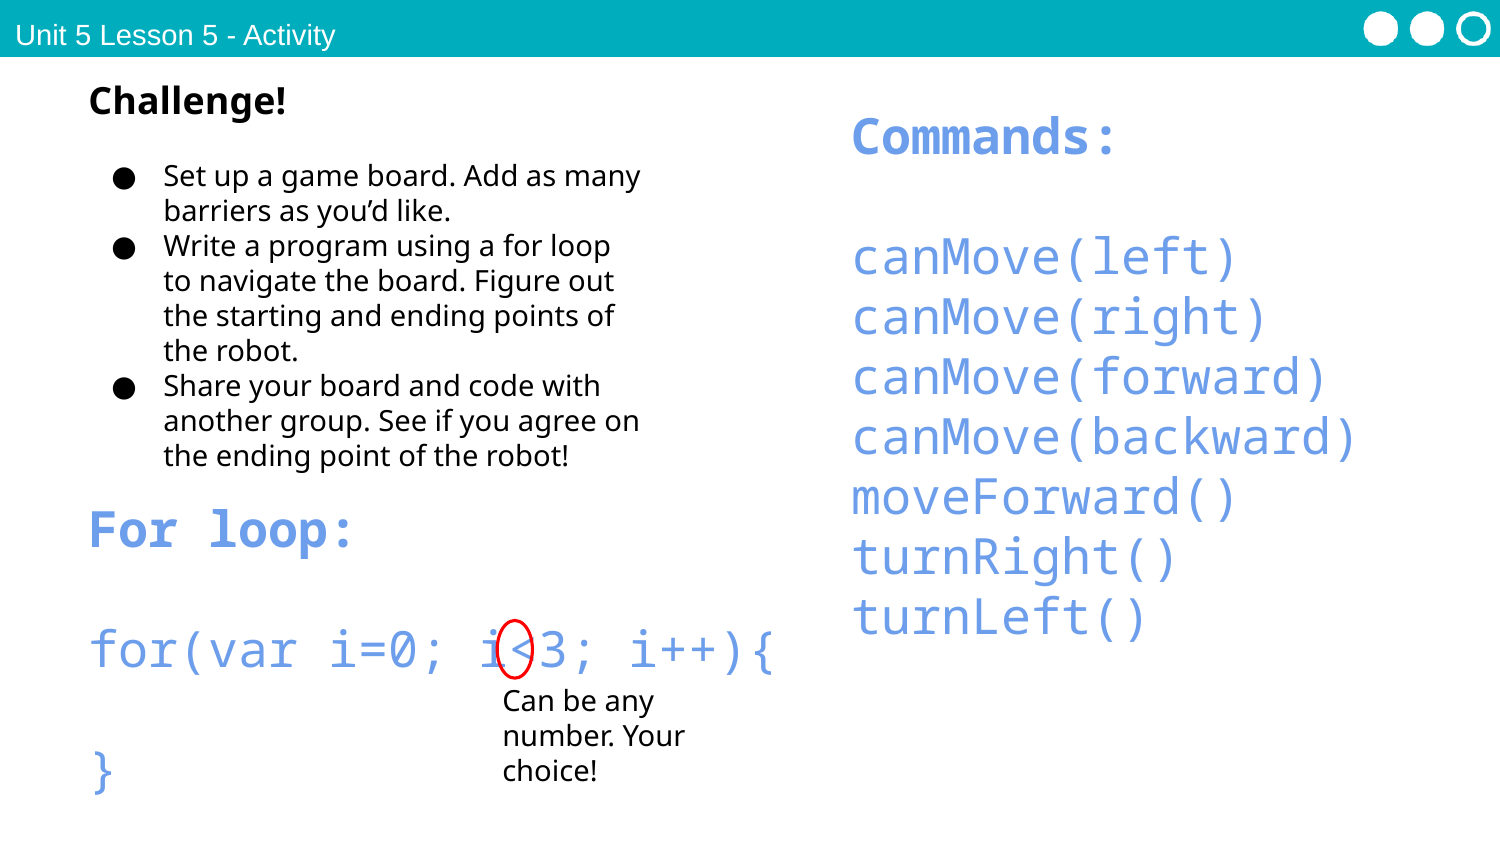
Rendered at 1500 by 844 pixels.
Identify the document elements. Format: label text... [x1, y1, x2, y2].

text_box Commands: canMove(left) canMove(right) canMove(forward) canMove(backward) moveForward() turnRight() turnLeft() [836, 89, 1404, 739]
text_box Can be any number. Your choice! [487, 667, 783, 739]
text_box For loop: for(var i=0; i<3; i++){ } [73, 482, 803, 781]
text_box Challenge! Set up a game board. Add as many barriers as you’d like. Write a program using a for loop to navigate the board. Figure out the starting and ending points of the robot. Share your board and code with another group. See if you agree on the ending point of the robot! [73, 62, 662, 473]
picture [0, 0, 1500, 844]
text_box [497, 620, 533, 667]
text_box Unit 5 Lesson 5 - Activity [0, 0, 750, 58]
